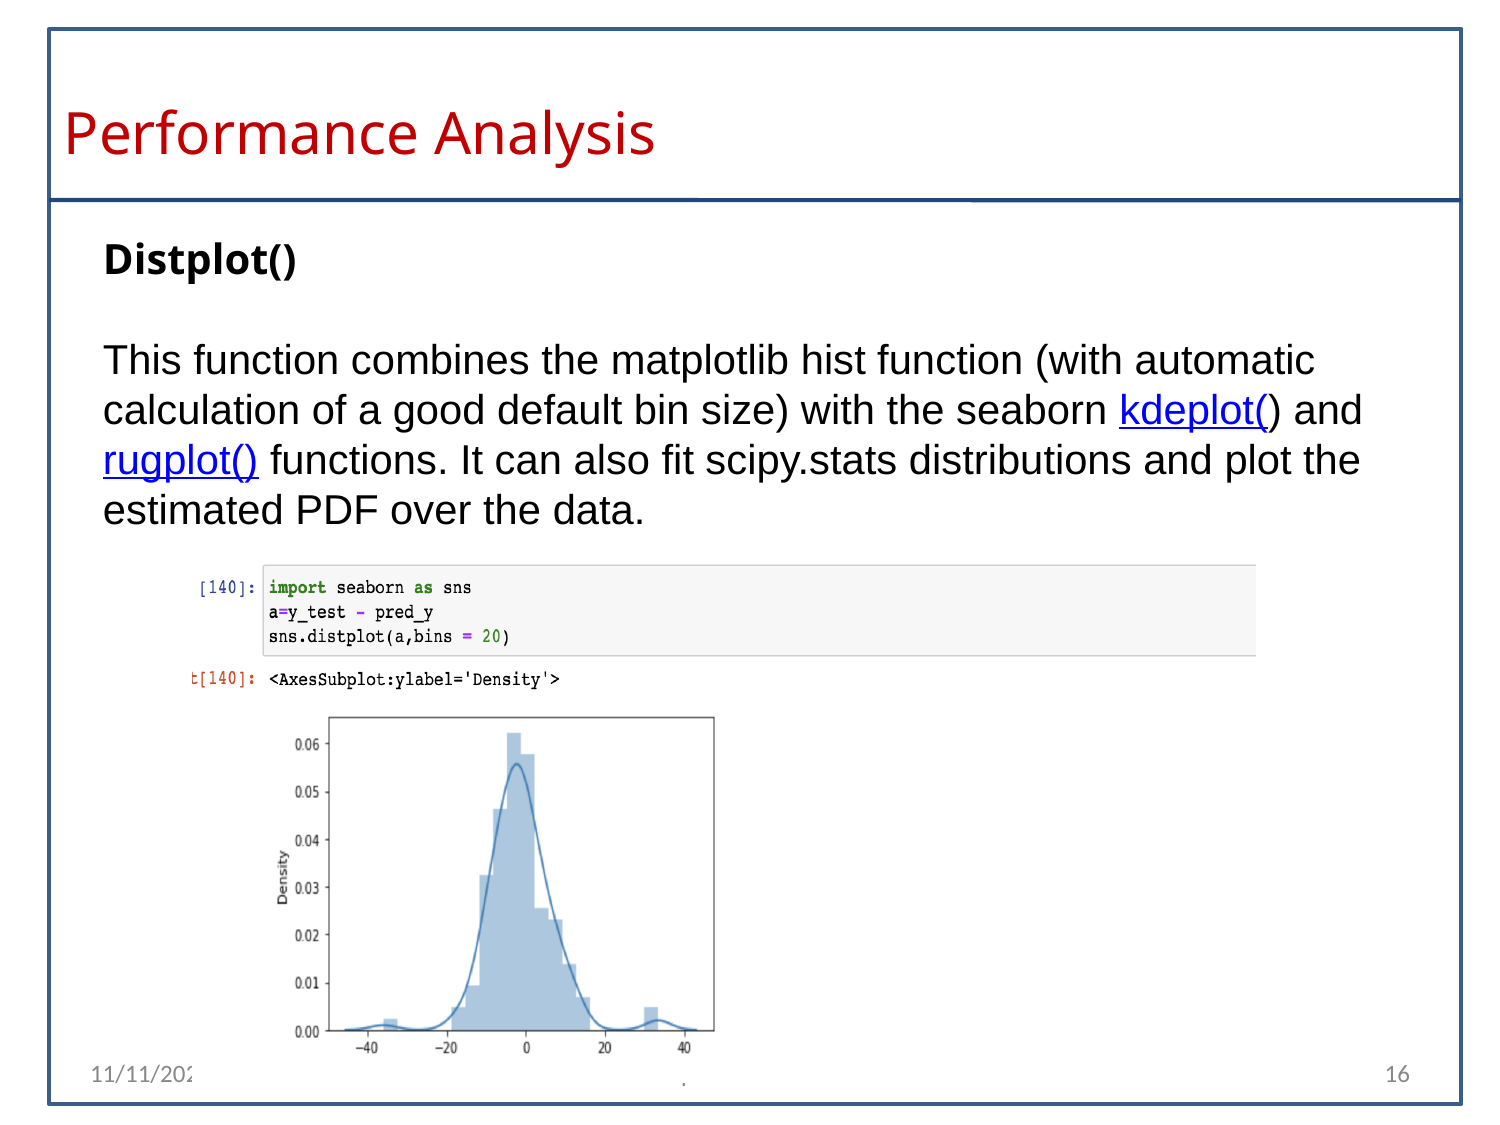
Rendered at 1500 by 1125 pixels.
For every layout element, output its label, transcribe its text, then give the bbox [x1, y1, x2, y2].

picture [192, 557, 1256, 1083]
footer Department of CSE [512, 1092, 988, 1103]
title Performance Analysis [49, 37, 1399, 225]
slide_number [75, 1042, 425, 1103]
text_box Distplot() This function combines the matplotlib hist function (with automatic calculation of a good default bin size) with the seaborn kdeplot() and rugplot() functions. It can also fit scipy.stats distributions and plot the estimated PDF over the data. [87, 224, 1425, 540]
slide_number 16 [1074, 1042, 1425, 1103]
